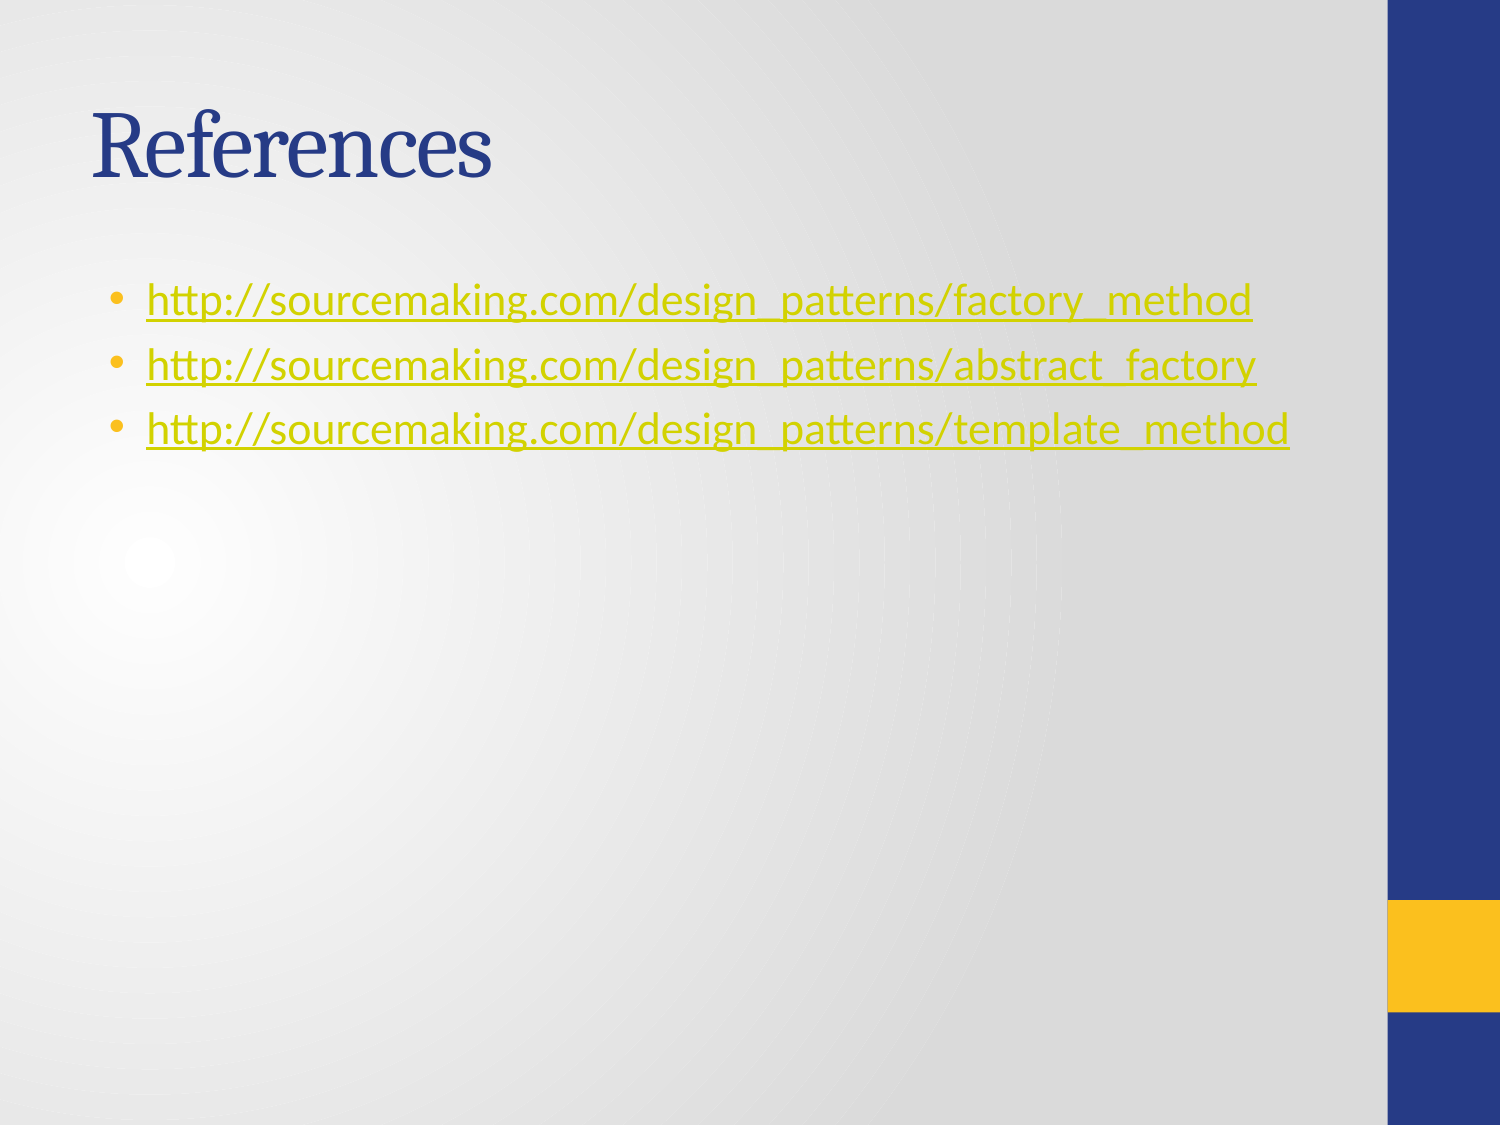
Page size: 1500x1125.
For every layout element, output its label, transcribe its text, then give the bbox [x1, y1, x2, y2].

title References [75, 45, 1325, 233]
list http://sourcemaking.com/design_patterns/factory_method http://sourcemaking.com/design_patterns/abstract_factory http://sourcemaking.com/design_patterns/template_method [75, 262, 1325, 1050]
